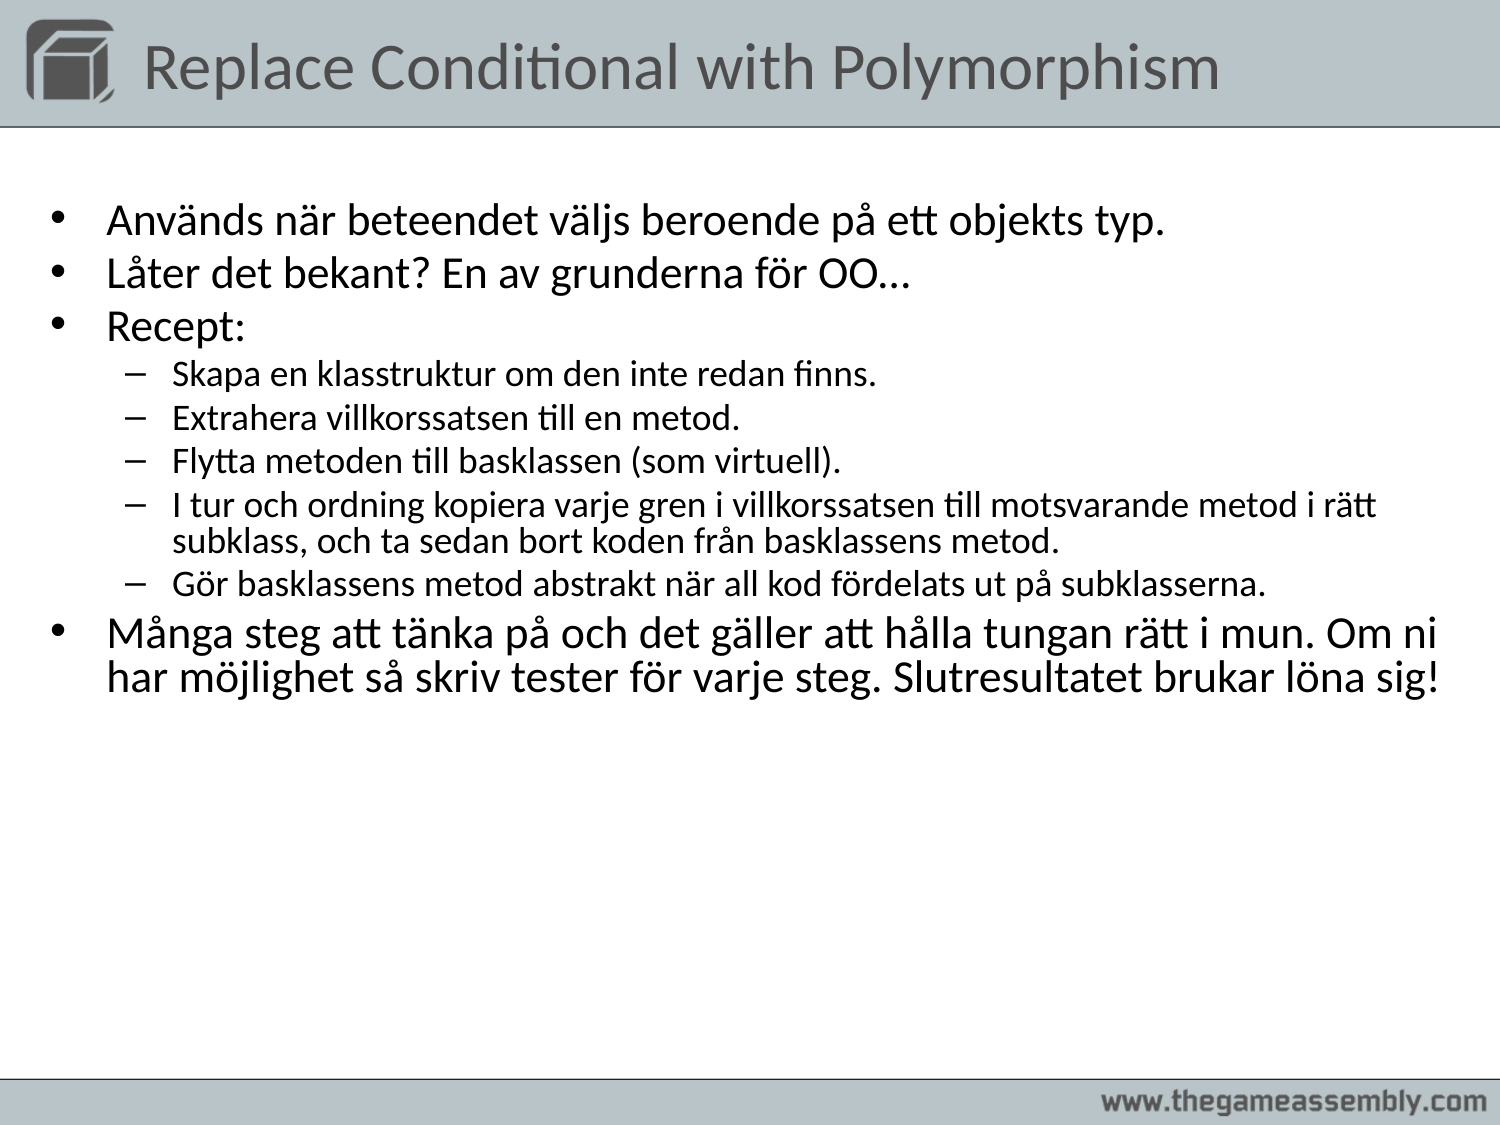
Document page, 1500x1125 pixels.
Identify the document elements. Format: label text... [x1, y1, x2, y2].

title Replace Conditional with Polymorphism [128, 0, 1500, 126]
list Används när beteendet väljs beroende på ett objekts typ. Låter det bekant? En av grunderna för OO… Recept: Skapa en klasstruktur om den inte redan finns. Extrahera villkorssatsen till en metod. Flytta metoden till basklassen (som virtuell). I tur och ordning kopiera varje gren i villkorssatsen till motsvarande metod i rätt subklass, och ta sedan bort koden från basklassens metod. Gör basklassens metod abstrakt när all kod fördelats ut på subklasserna. Många steg att tänka på och det gäller att hålla tungan rätt i mun. Om ni har möjlighet så skriv tester för varje steg. Slutresultatet brukar löna sig! [34, 128, 1466, 1079]
picture [0, 0, 1500, 1125]
